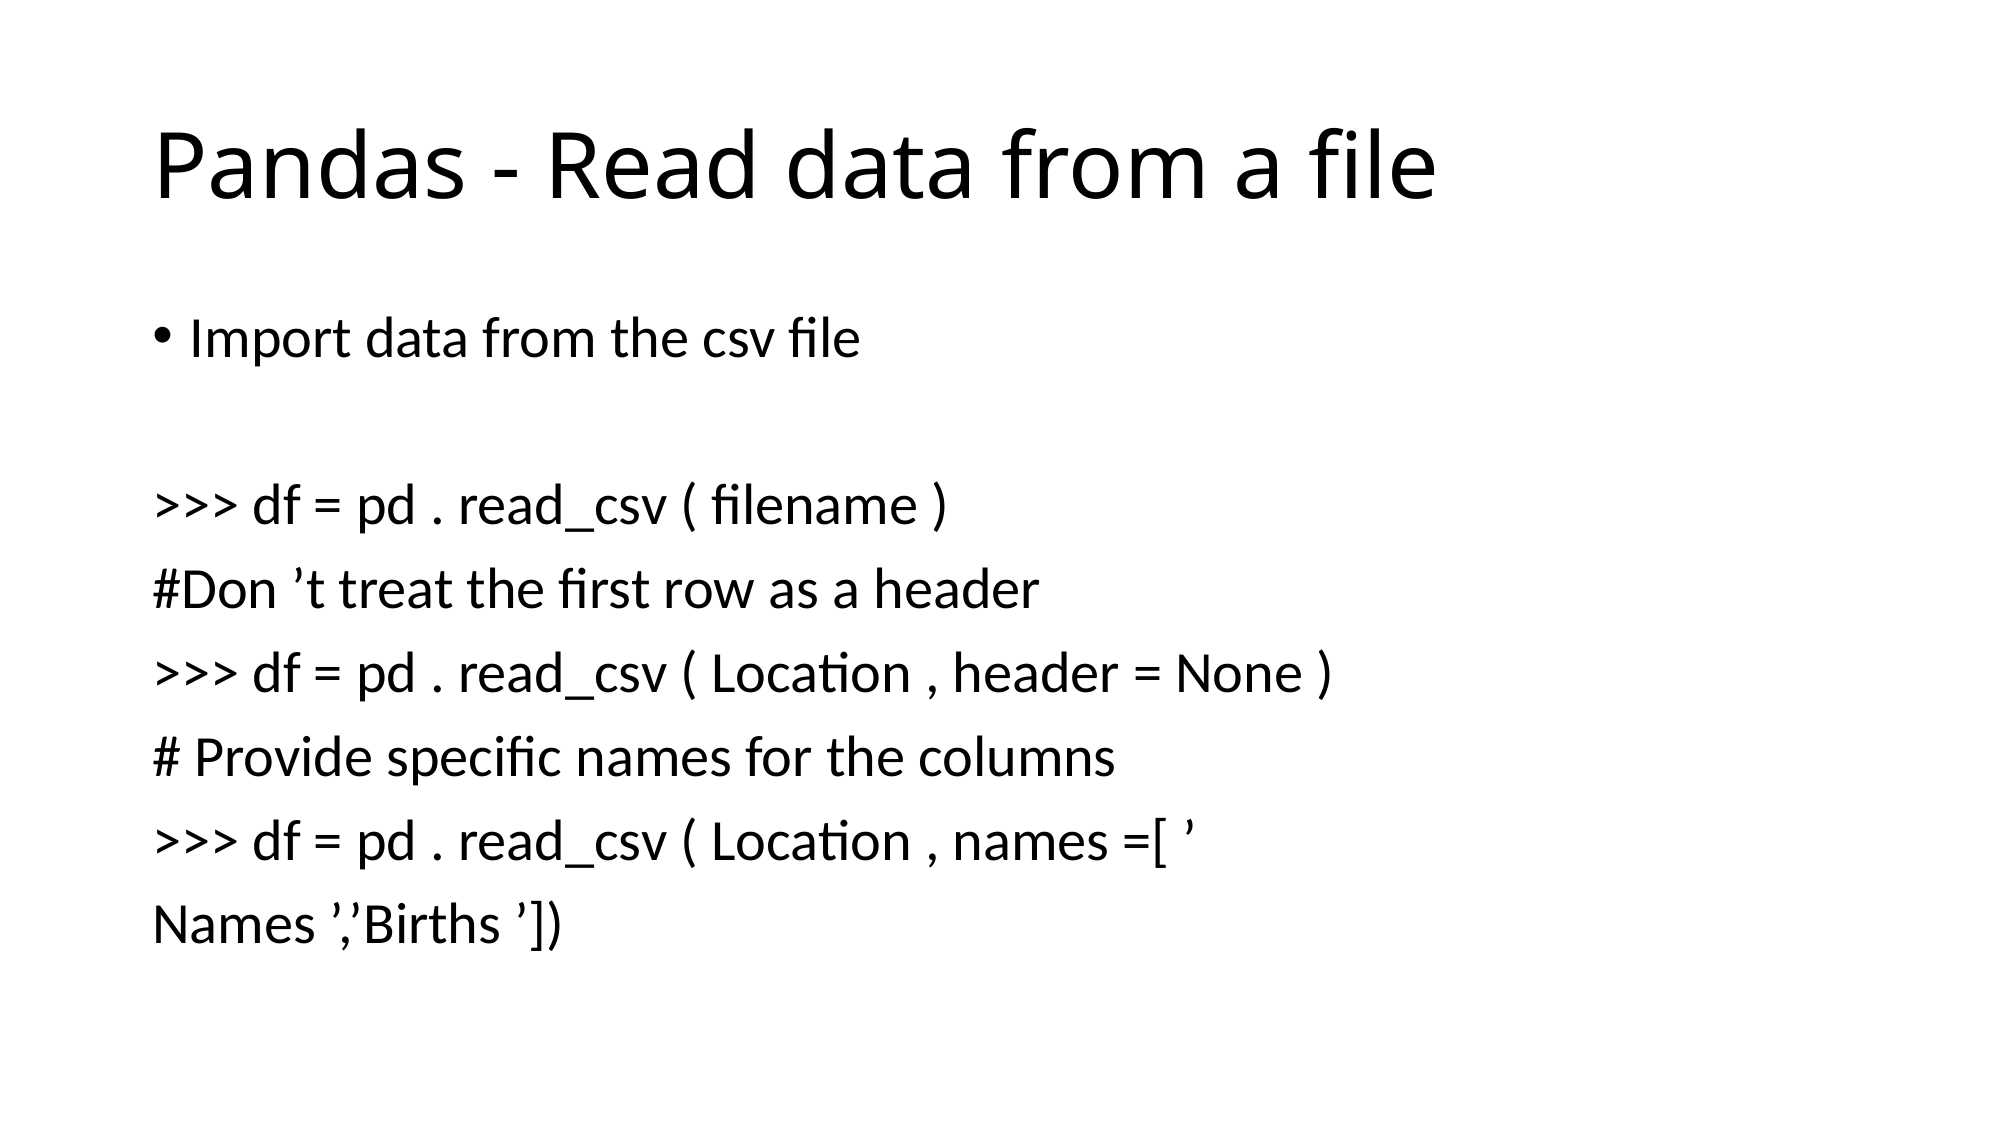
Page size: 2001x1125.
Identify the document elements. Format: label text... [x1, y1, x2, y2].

title Pandas - Read data from a file [137, 59, 1863, 278]
list Import data from the csv file >>> df = pd . read_csv ( filename ) #Don ’t treat the first row as a header >>> df = pd . read_csv ( Location , header = None ) # Provide specific names for the columns >>> df = pd . read_csv ( Location , names =[ ’ Names ’,’Births ’]) [137, 299, 1863, 1014]
